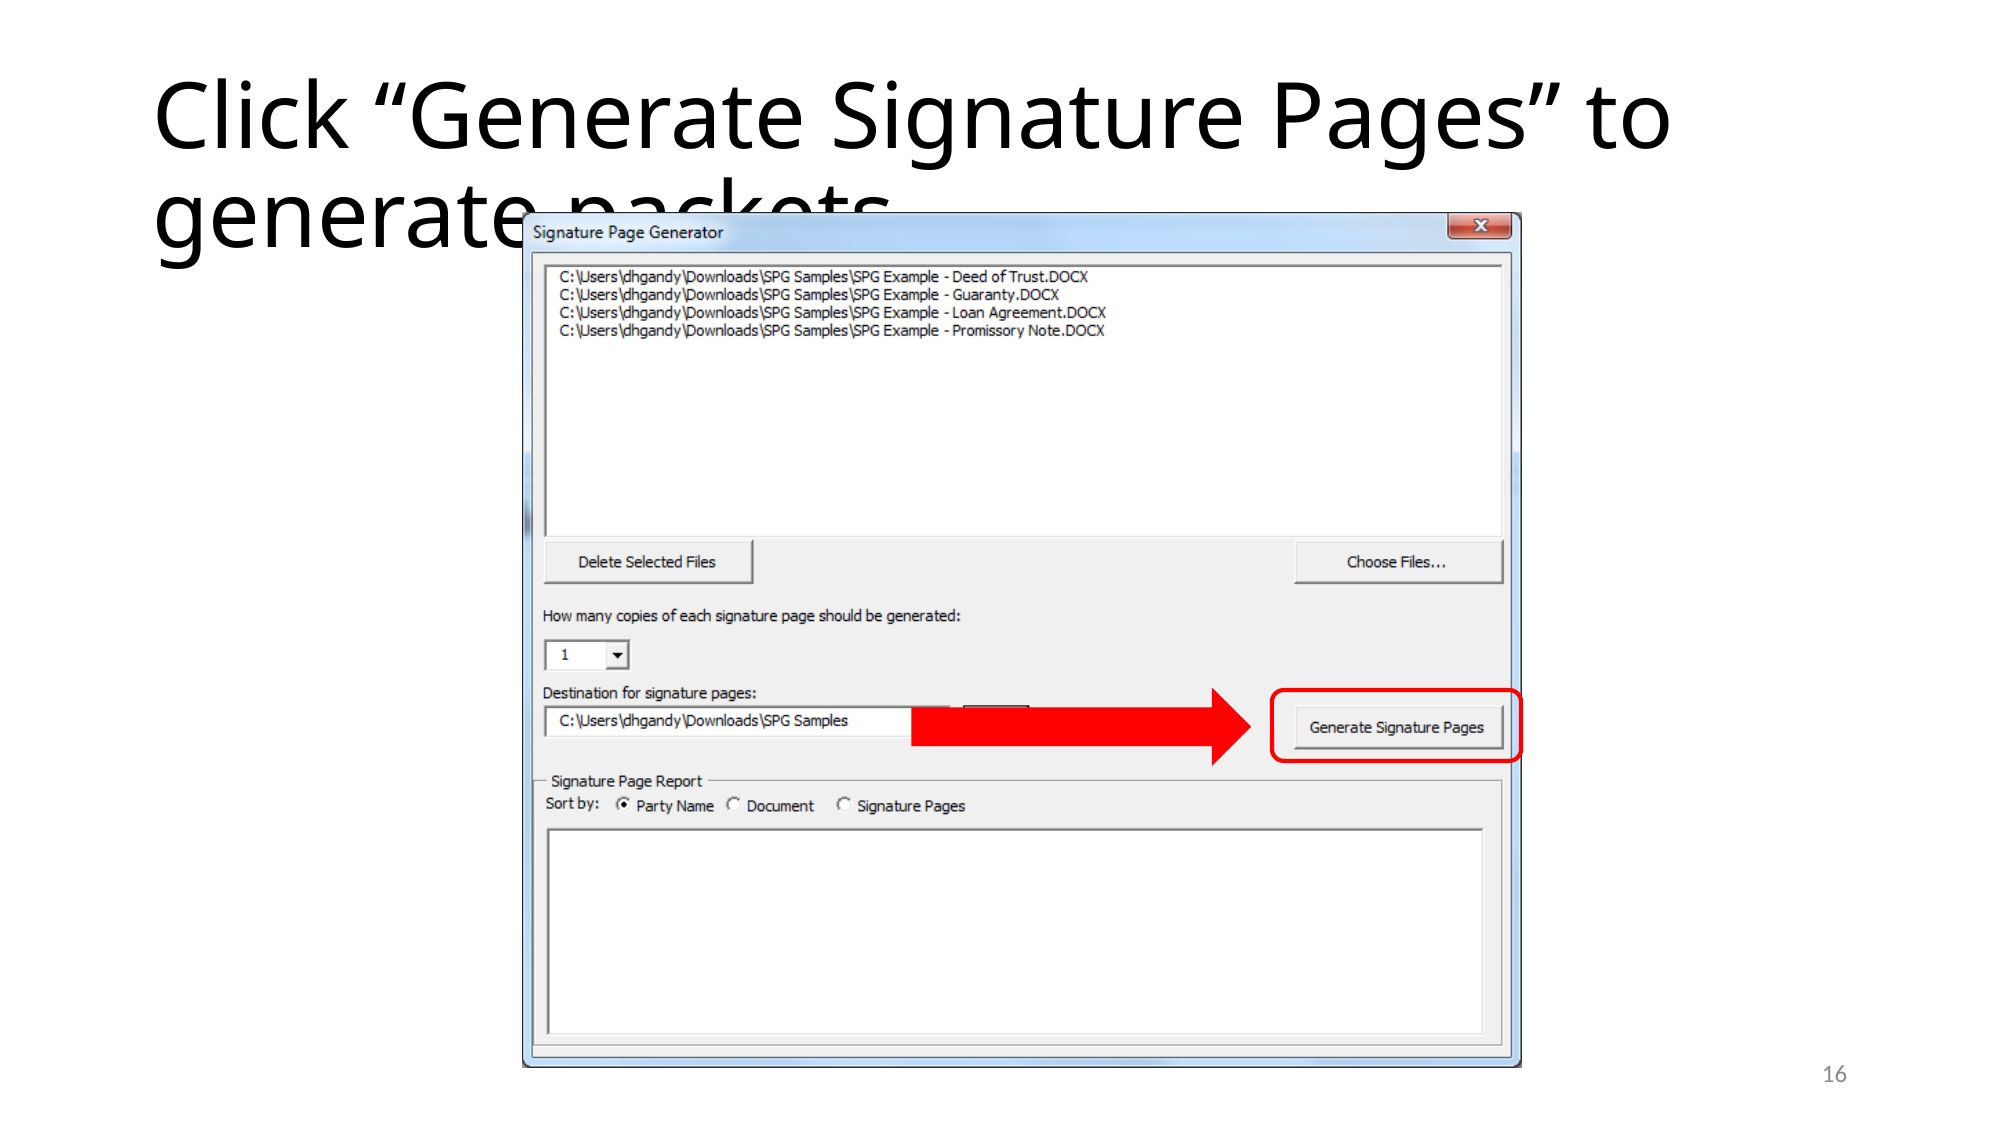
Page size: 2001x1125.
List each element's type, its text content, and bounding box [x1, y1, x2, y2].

slide_number 16 [1412, 1042, 1863, 1103]
title Click “Generate Signature Pages” to generate packets [137, 59, 1863, 278]
picture [522, 212, 1522, 1068]
